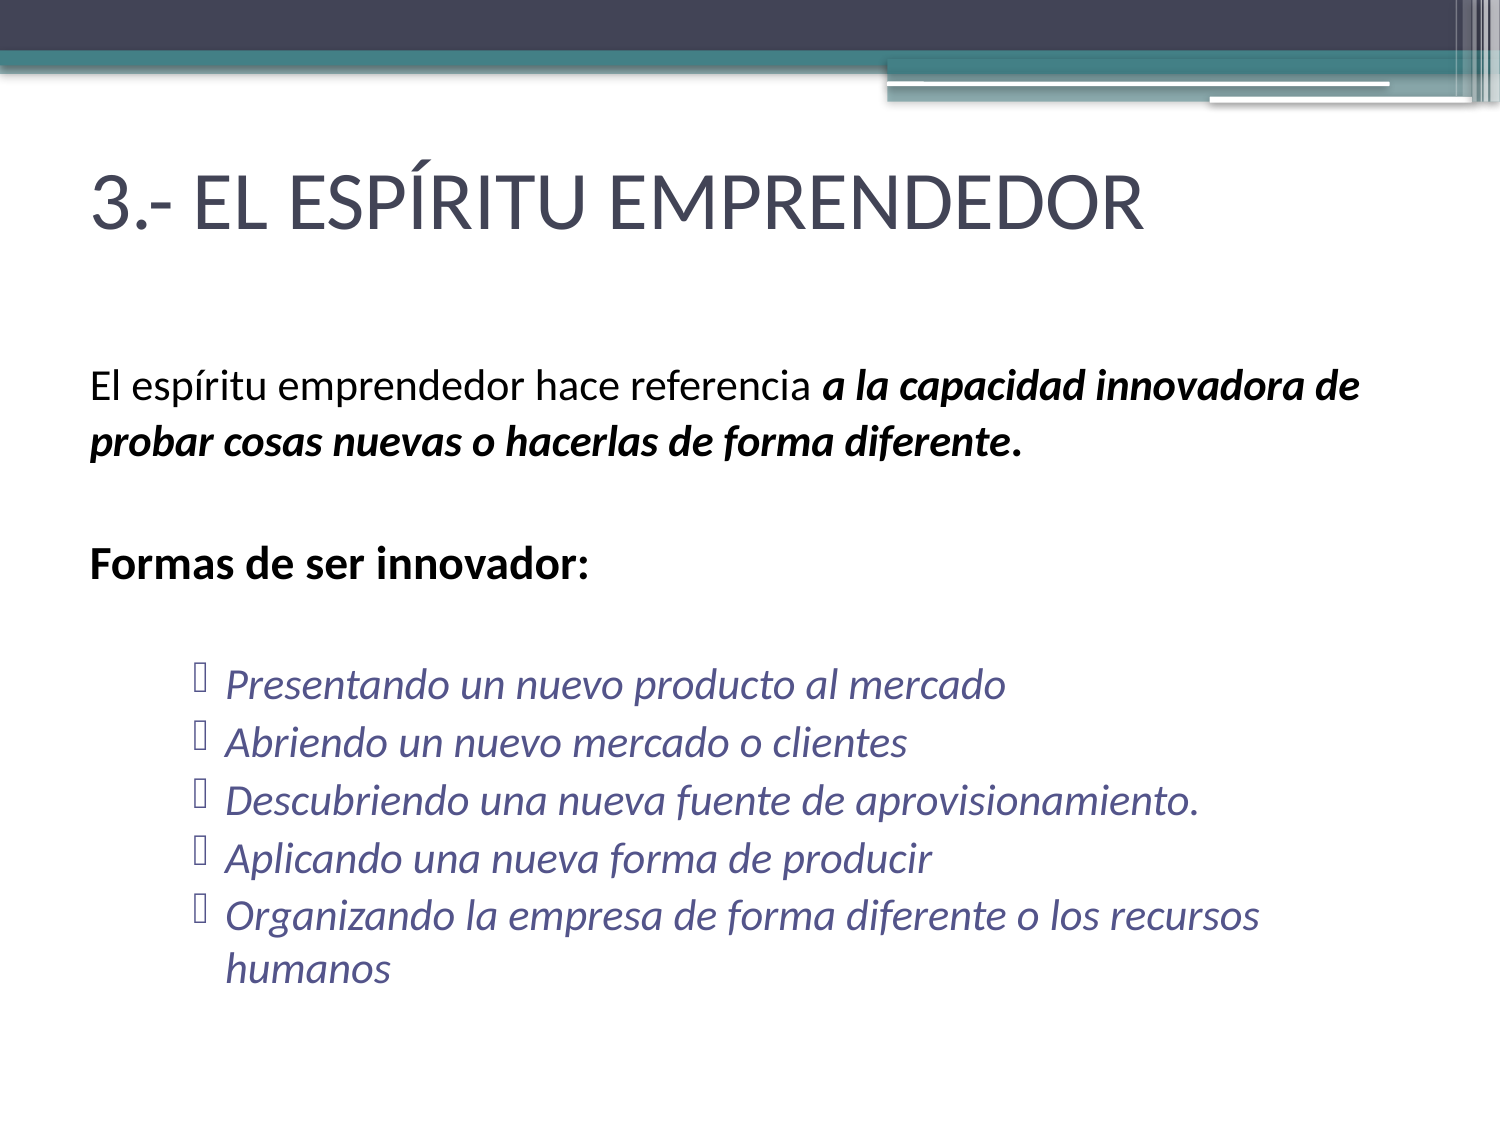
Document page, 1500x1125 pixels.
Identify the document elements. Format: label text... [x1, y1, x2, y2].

title 3.- EL ESPÍRITU EMPRENDEDOR [75, 125, 1425, 268]
list El espíritu emprendedor hace referencia a la capacidad innovadora de probar cosas nuevas o hacerlas de forma diferente. Formas de ser innovador: Presentando un nuevo producto al mercado Abriendo un nuevo mercado o clientes Descubriendo una nueva fuente de aprovisionamiento. Aplicando una nueva forma de producir Organizando la empresa de forma diferente o los recursos humanos [75, 290, 1425, 1005]
